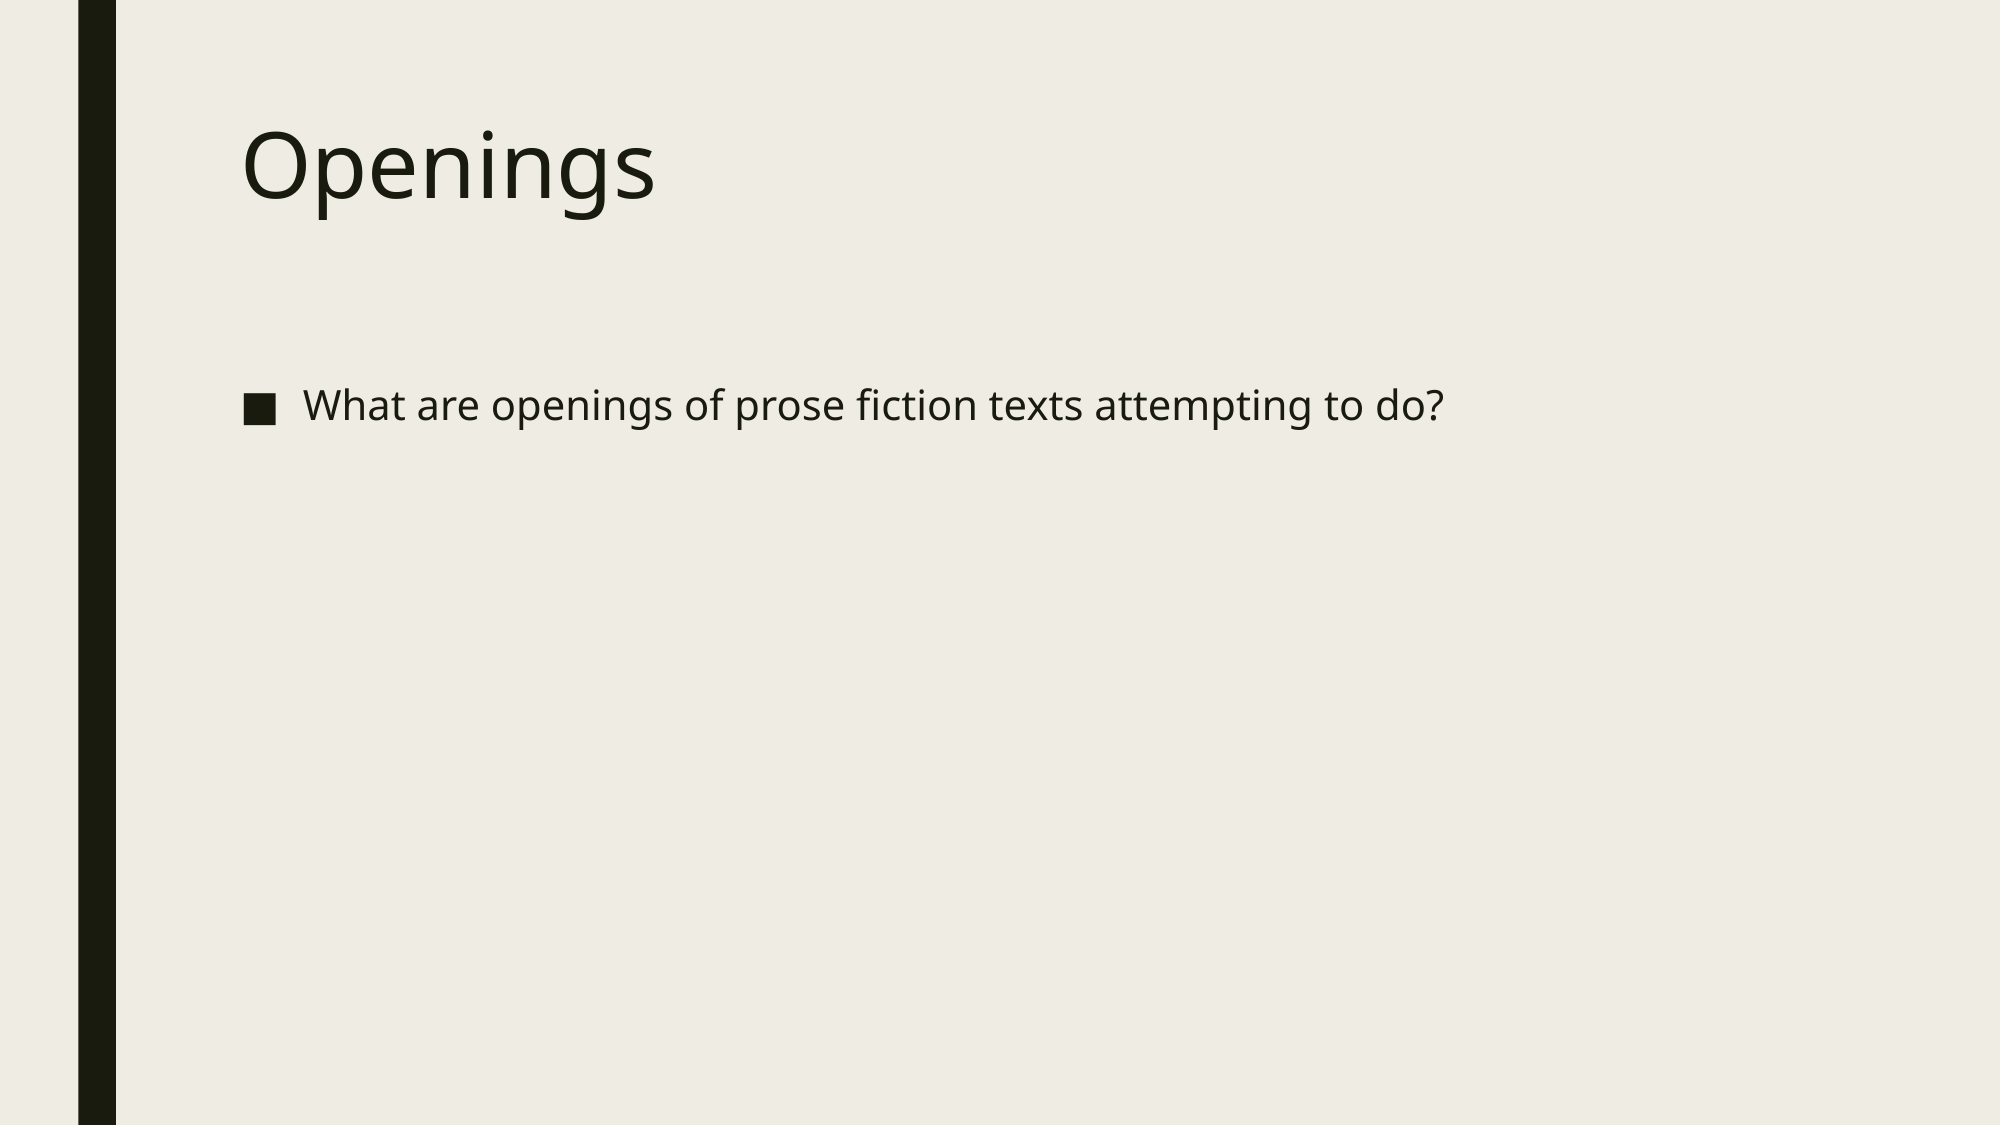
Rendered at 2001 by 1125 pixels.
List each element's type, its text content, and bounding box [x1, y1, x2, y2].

list What are openings of prose fiction texts attempting to do? [225, 375, 1800, 963]
title Openings [225, 112, 1800, 357]
